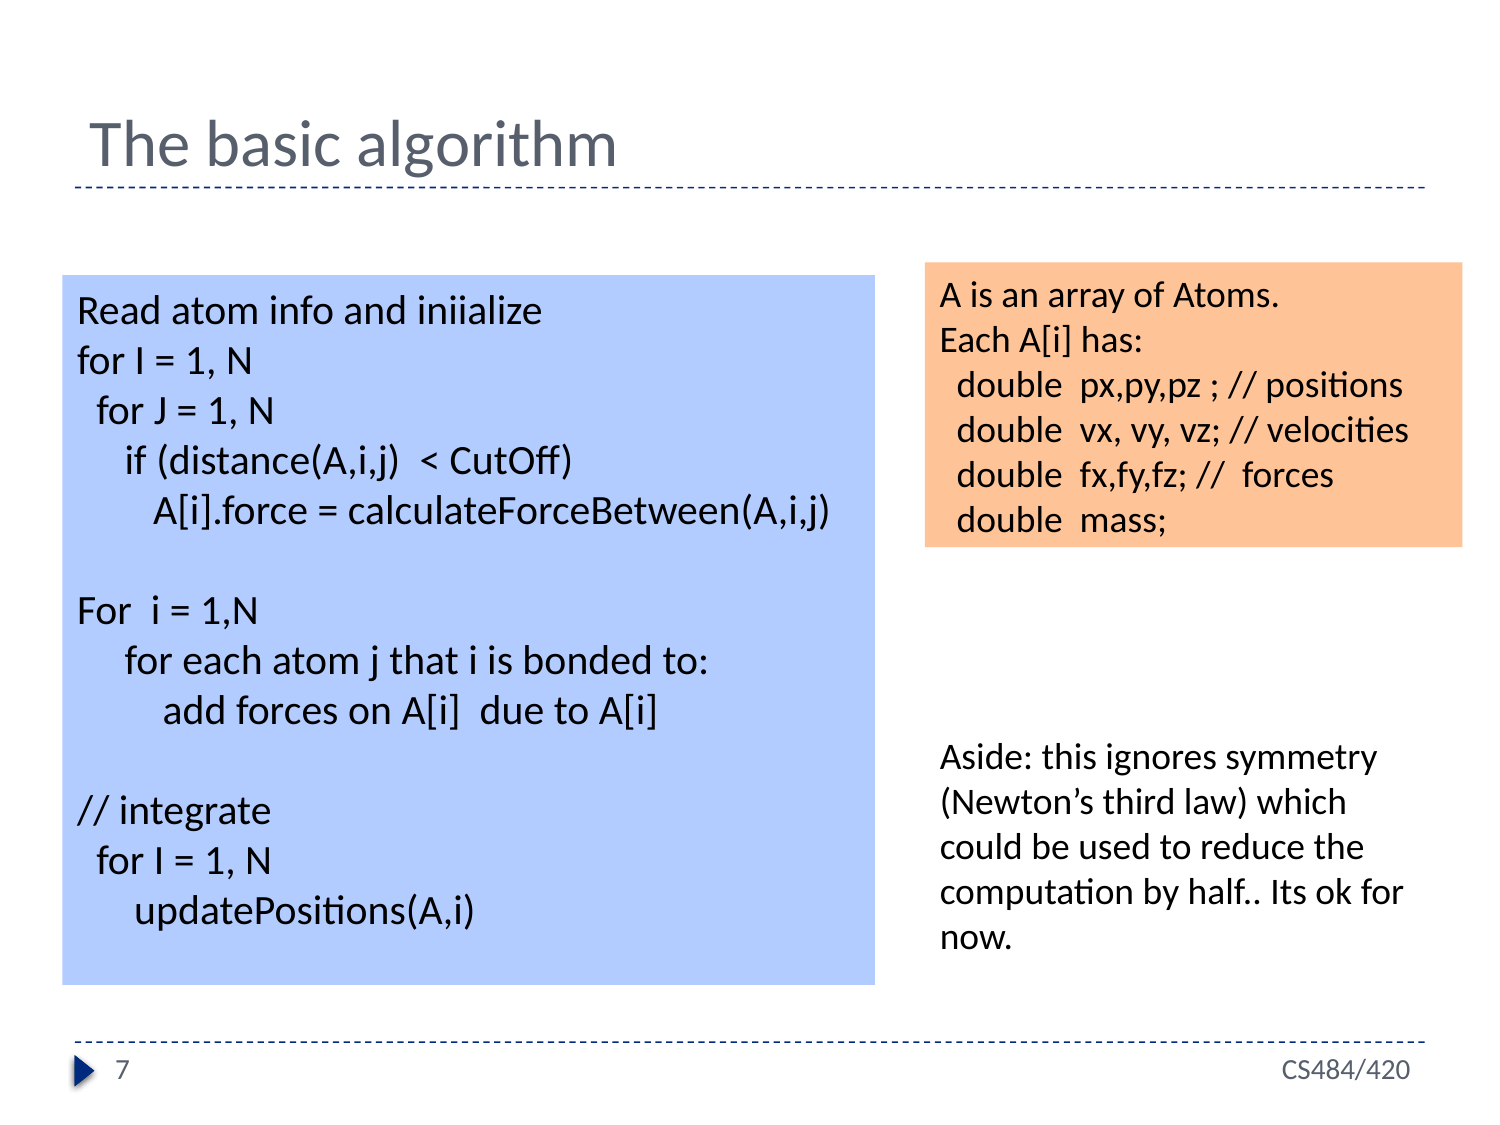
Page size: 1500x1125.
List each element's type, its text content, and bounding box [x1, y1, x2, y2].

text_box Read atom info and iniialize for I = 1, N for J = 1, N if (distance(A,i,j) < CutOff) A[i].force = calculateForceBetween(A,i,j) For i = 1,N for each atom j that i is bonded to: add forces on A[i] due to A[i] // integrate for I = 1, N updatePositions(A,i) [62, 275, 875, 985]
title The basic algorithm [75, 37, 1425, 188]
text_box Aside: this ignores symmetry (Newton’s third law) which could be used to reduce the computation by half.. Its ok for now. [924, 724, 1425, 965]
text_box A is an array of Atoms. Each A[i] has: double px,py,pz ; // positions double vx, vy, vz; // velocities double fx,fy,fz; // forces double mass; [924, 262, 1463, 548]
slide_number 7 [100, 1042, 426, 1103]
slide_number CS484/420 [1050, 1042, 1426, 1103]
